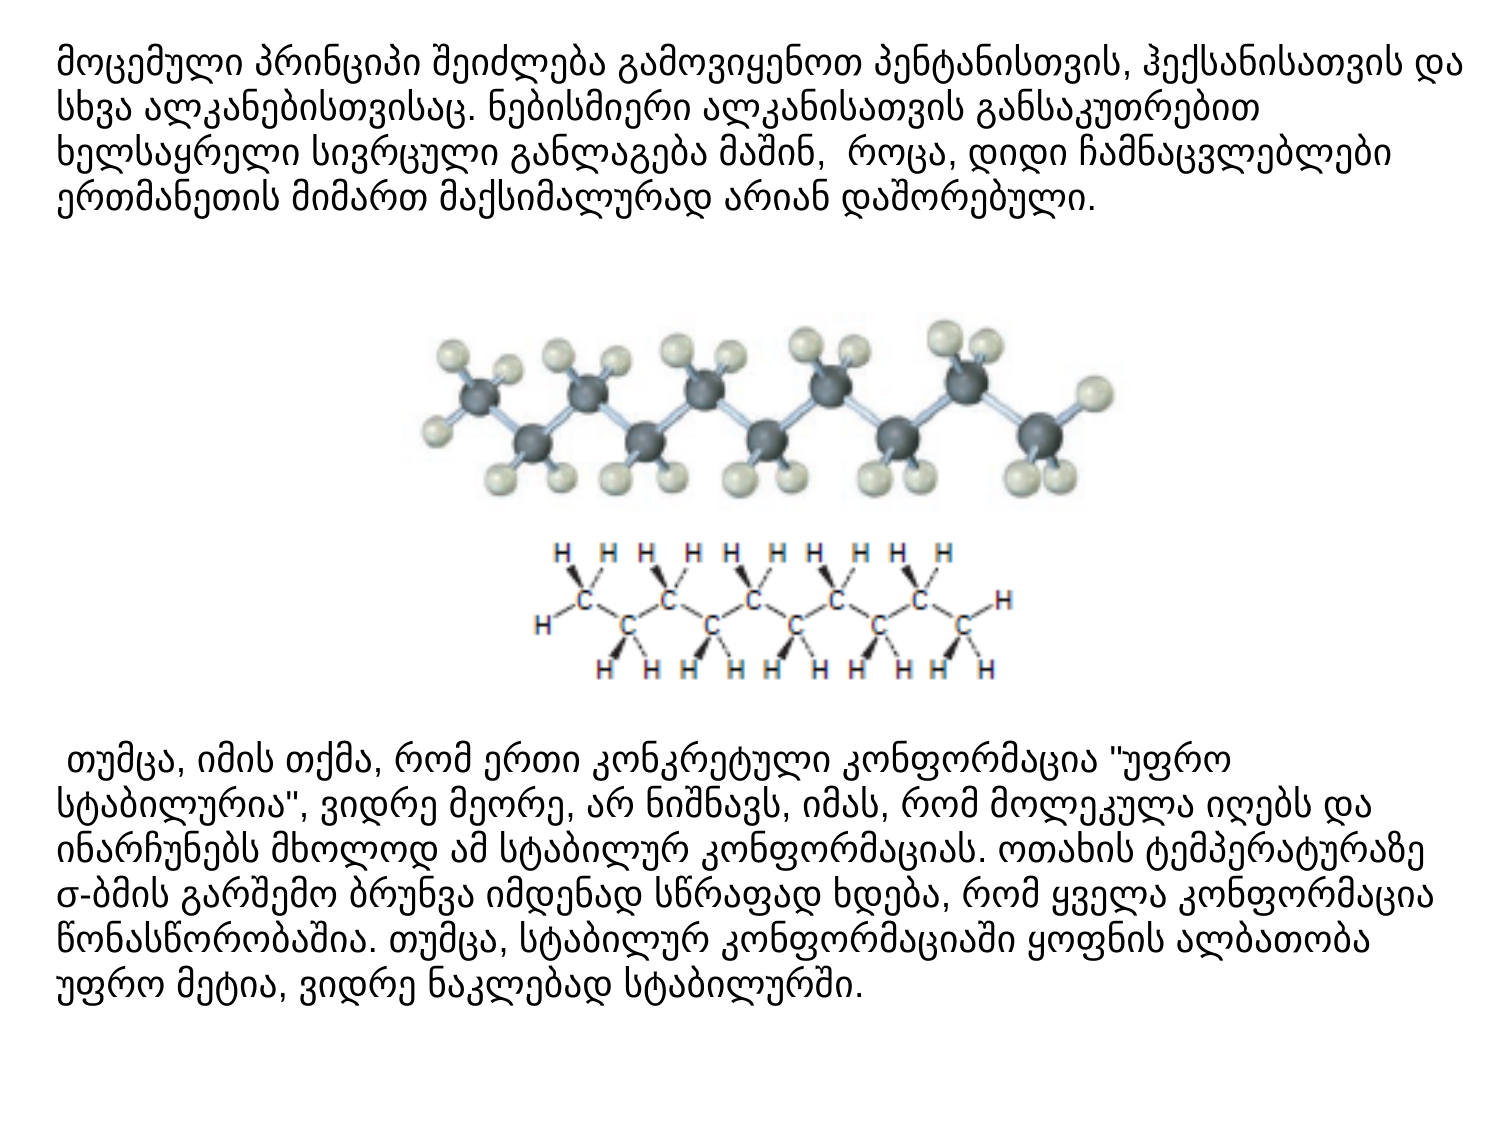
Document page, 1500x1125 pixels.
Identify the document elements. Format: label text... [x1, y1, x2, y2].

picture [359, 302, 1134, 705]
text_box თუმცა, იმის თქმა, რომ ერთი კონკრეტული კონფორმაცია "უფრო სტაბილურია", ვიდრე მეორე, არ ნიშნავს, იმას, რომ მოლეკულა იღებს და ინარჩუნებს მხოლოდ ამ სტაბილურ კონფორმაციას. ოთახის ტემპერატურაზე σ-ბმის გარშემო ბრუნვა იმდენად სწრაფად ხდება, რომ ყველა კონფორმაცია წონასწორობაშია. თუმცა, სტაბილურ კონფორმაციაში ყოფნის ალბათობა უფრო მეტია, ვიდრე ნაკლებად სტაბილურში. [41, 727, 1483, 1013]
text_box მოცემული პრინციპი შეიძლება გამოვიყენოთ პენტანისთვის, ჰექსანისათვის და სხვა ალკანებისთვისაც. ნებისმიერი ალკანისათვის განსაკუთრებით ხელსაყრელი სივრცული განლაგება მაშინ, როცა, დიდი ჩამნაცვლებლები ერთმანეთის მიმართ მაქსიმალურად არიან დაშორებული. [41, 30, 1483, 226]
